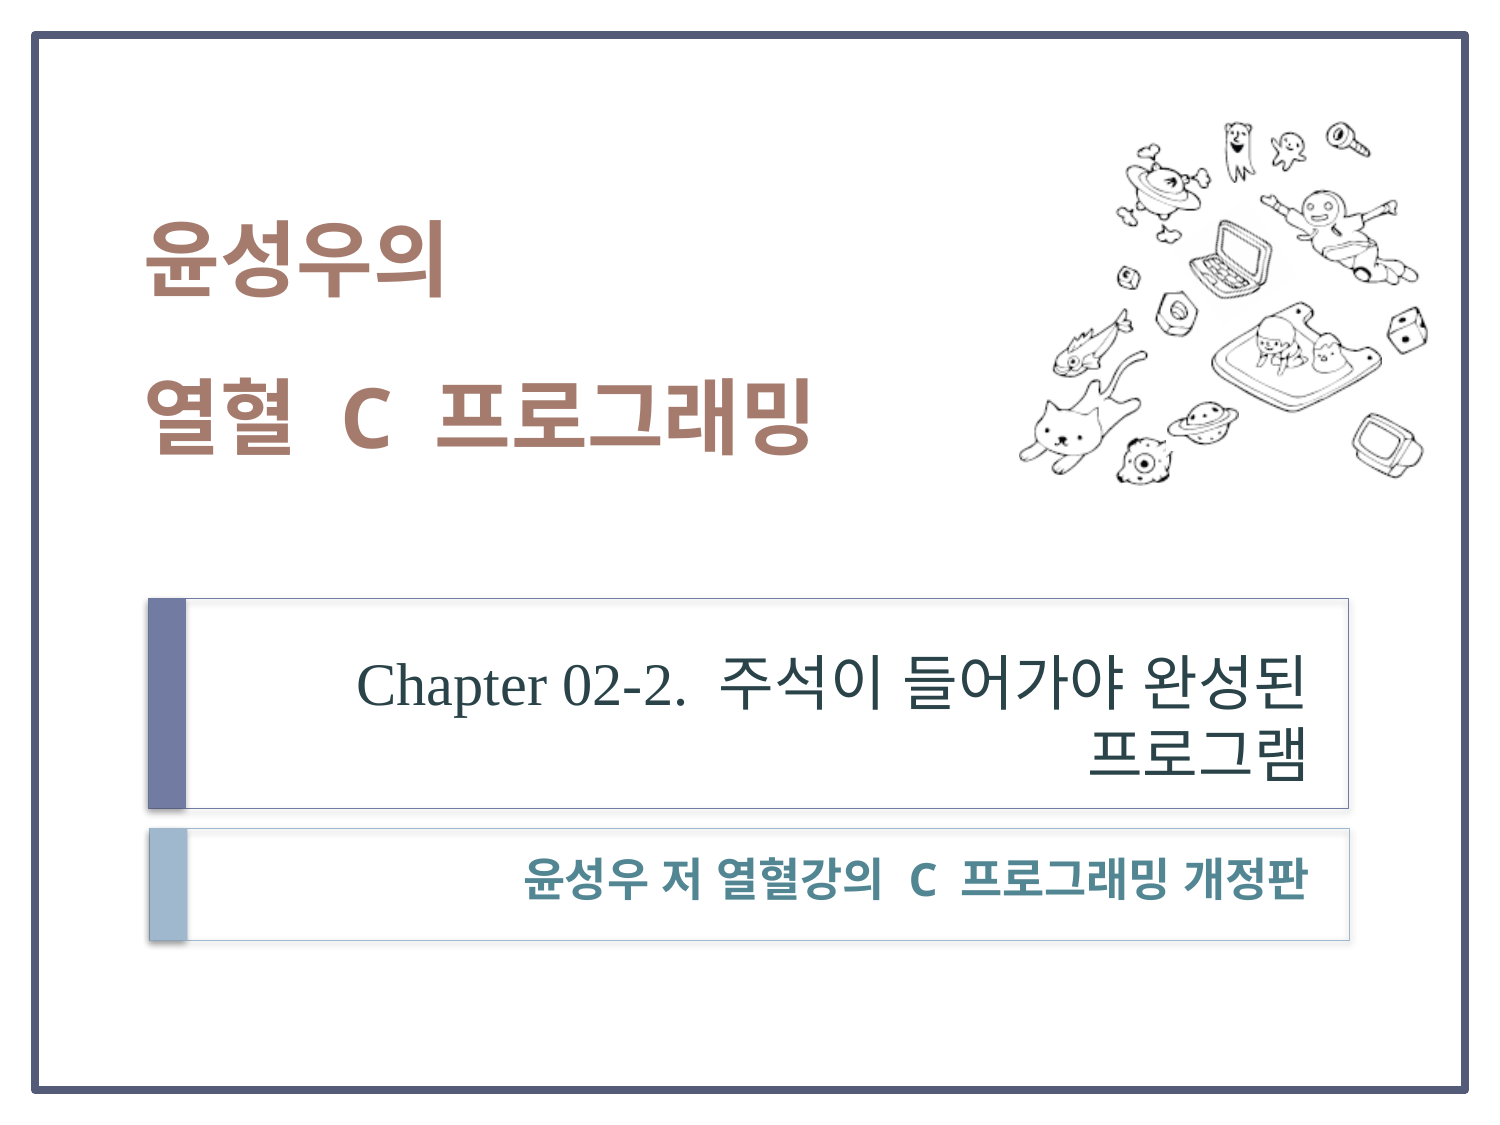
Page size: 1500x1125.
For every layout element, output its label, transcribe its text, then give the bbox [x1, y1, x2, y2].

picture [1019, 116, 1437, 509]
text_box 윤성우의 열혈 C 프로그래밍 [128, 199, 1067, 473]
picture [1323, 116, 1378, 162]
text_box [34, 34, 1466, 1091]
